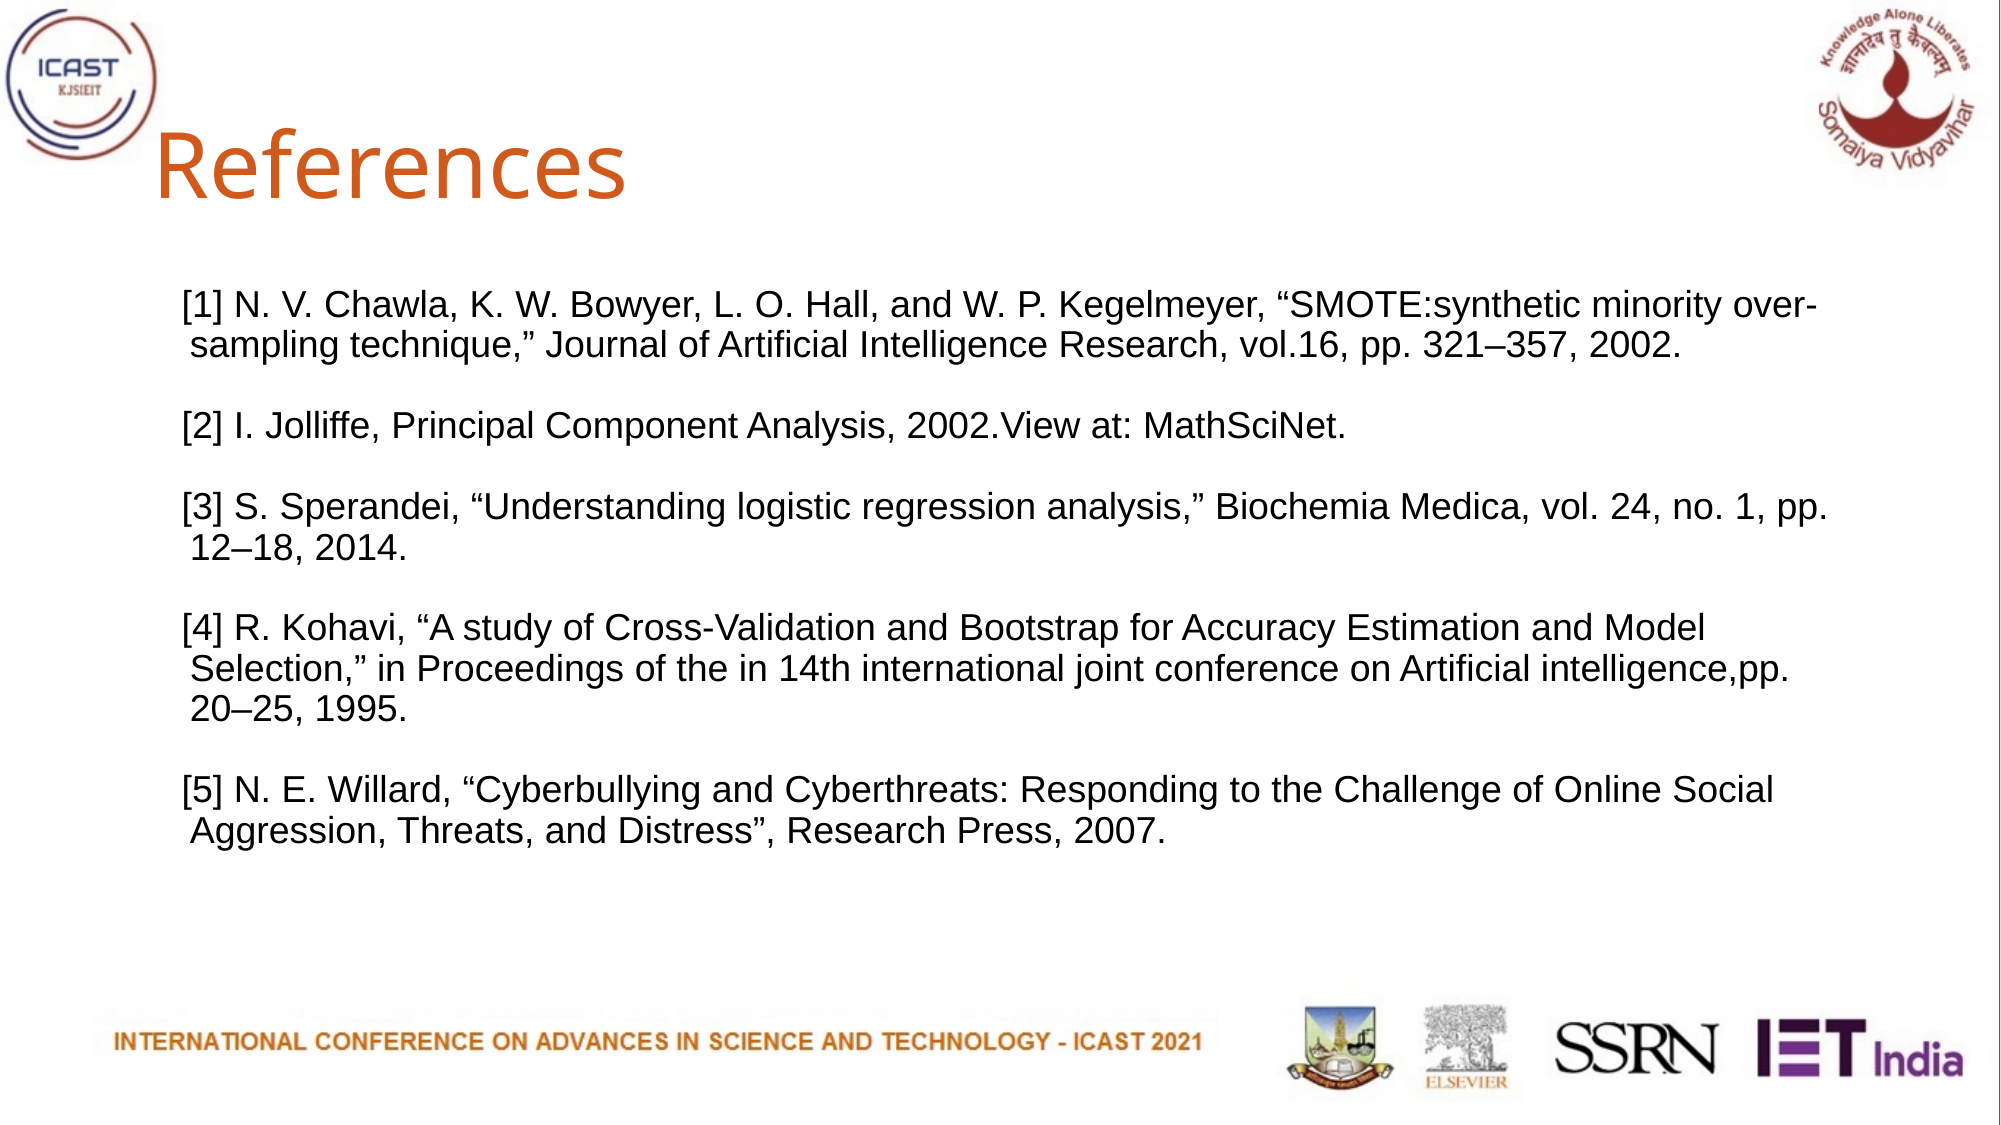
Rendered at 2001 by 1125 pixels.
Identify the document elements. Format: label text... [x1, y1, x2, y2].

title References [137, 59, 1863, 277]
picture [0, 0, 2001, 1125]
list [1] N. V. Chawla, K. W. Bowyer, L. O. Hall, and W. P. Kegelmeyer, “SMOTE:synthetic minority over-sampling technique,” Journal of Artificial Intelligence Research, vol.16, pp. 321–357, 2002. [2] I. Jolliffe, Principal Component Analysis, 2002.View at: MathSciNet. [3] S. Sperandei, “Understanding logistic regression analysis,” Biochemia Medica, vol. 24, no. 1, pp. 12–18, 2014. [4] R. Kohavi, “A study of Cross-Validation and Bootstrap for Accuracy Estimation and Model Selection,” in Proceedings of the in 14th international joint conference on Artificial intelligence,pp. 20–25, 1995. [5] N. E. Willard, “Cyberbullying and Cyberthreats: Responding to the Challenge of Online Social Aggression, Threats, and Distress”, Research Press, 2007. [137, 277, 1863, 992]
